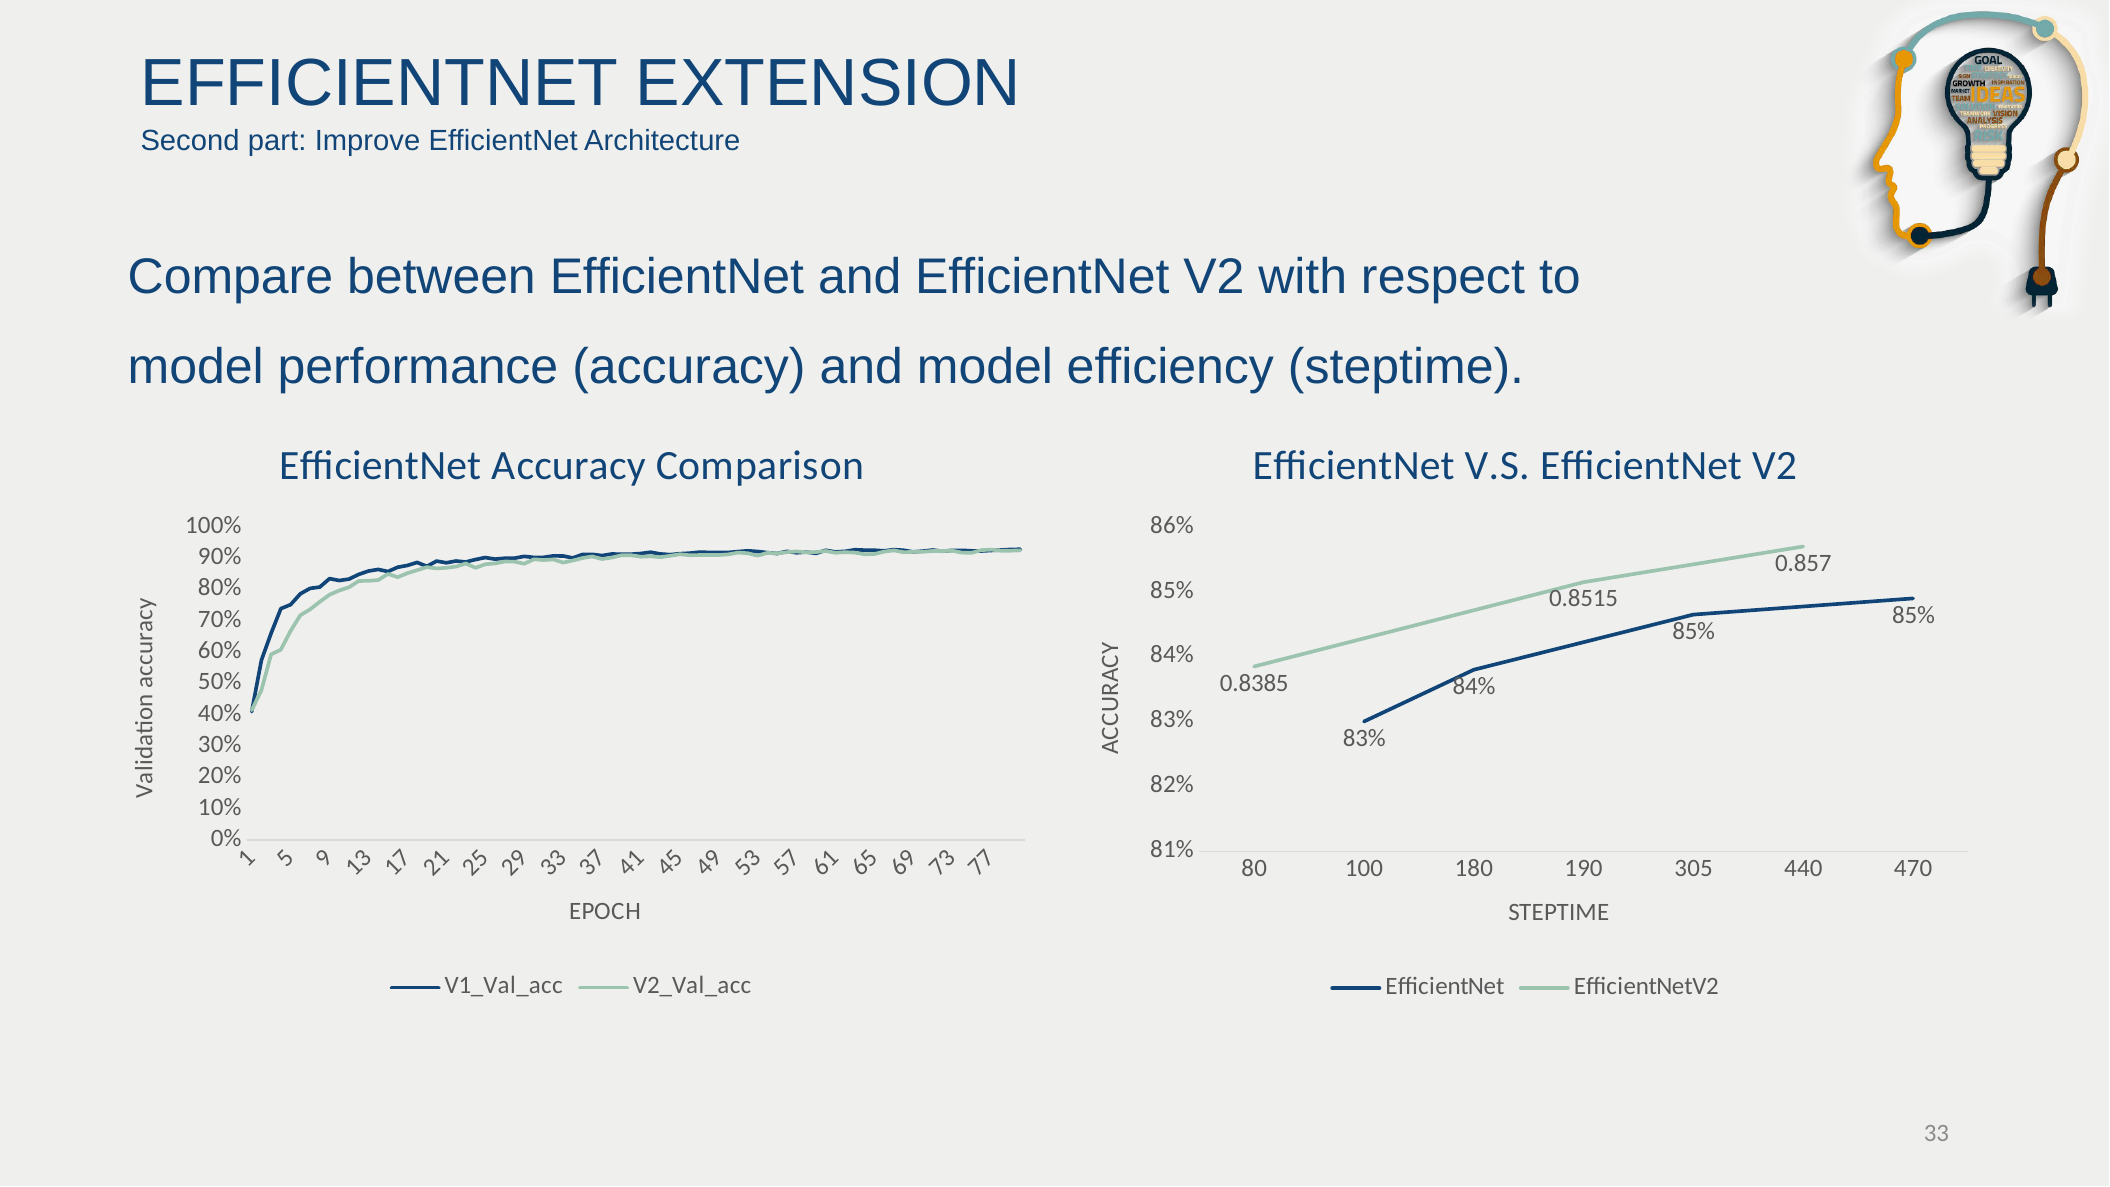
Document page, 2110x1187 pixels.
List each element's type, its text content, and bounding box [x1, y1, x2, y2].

slide_number 33 [1489, 1099, 1965, 1163]
text_box EFFICIENTNET EXTENSION [140, 38, 1244, 119]
chart [99, 415, 1045, 1007]
text_box Second part: Improve EfficientNet Architecture [140, 120, 972, 156]
chart [1065, 415, 1987, 1007]
picture [1809, 0, 2110, 334]
text_box Compare between EfficientNet and EfficientNet V2 with respect to model performance (accuracy) and model efficiency (steptime). [127, 213, 1668, 454]
